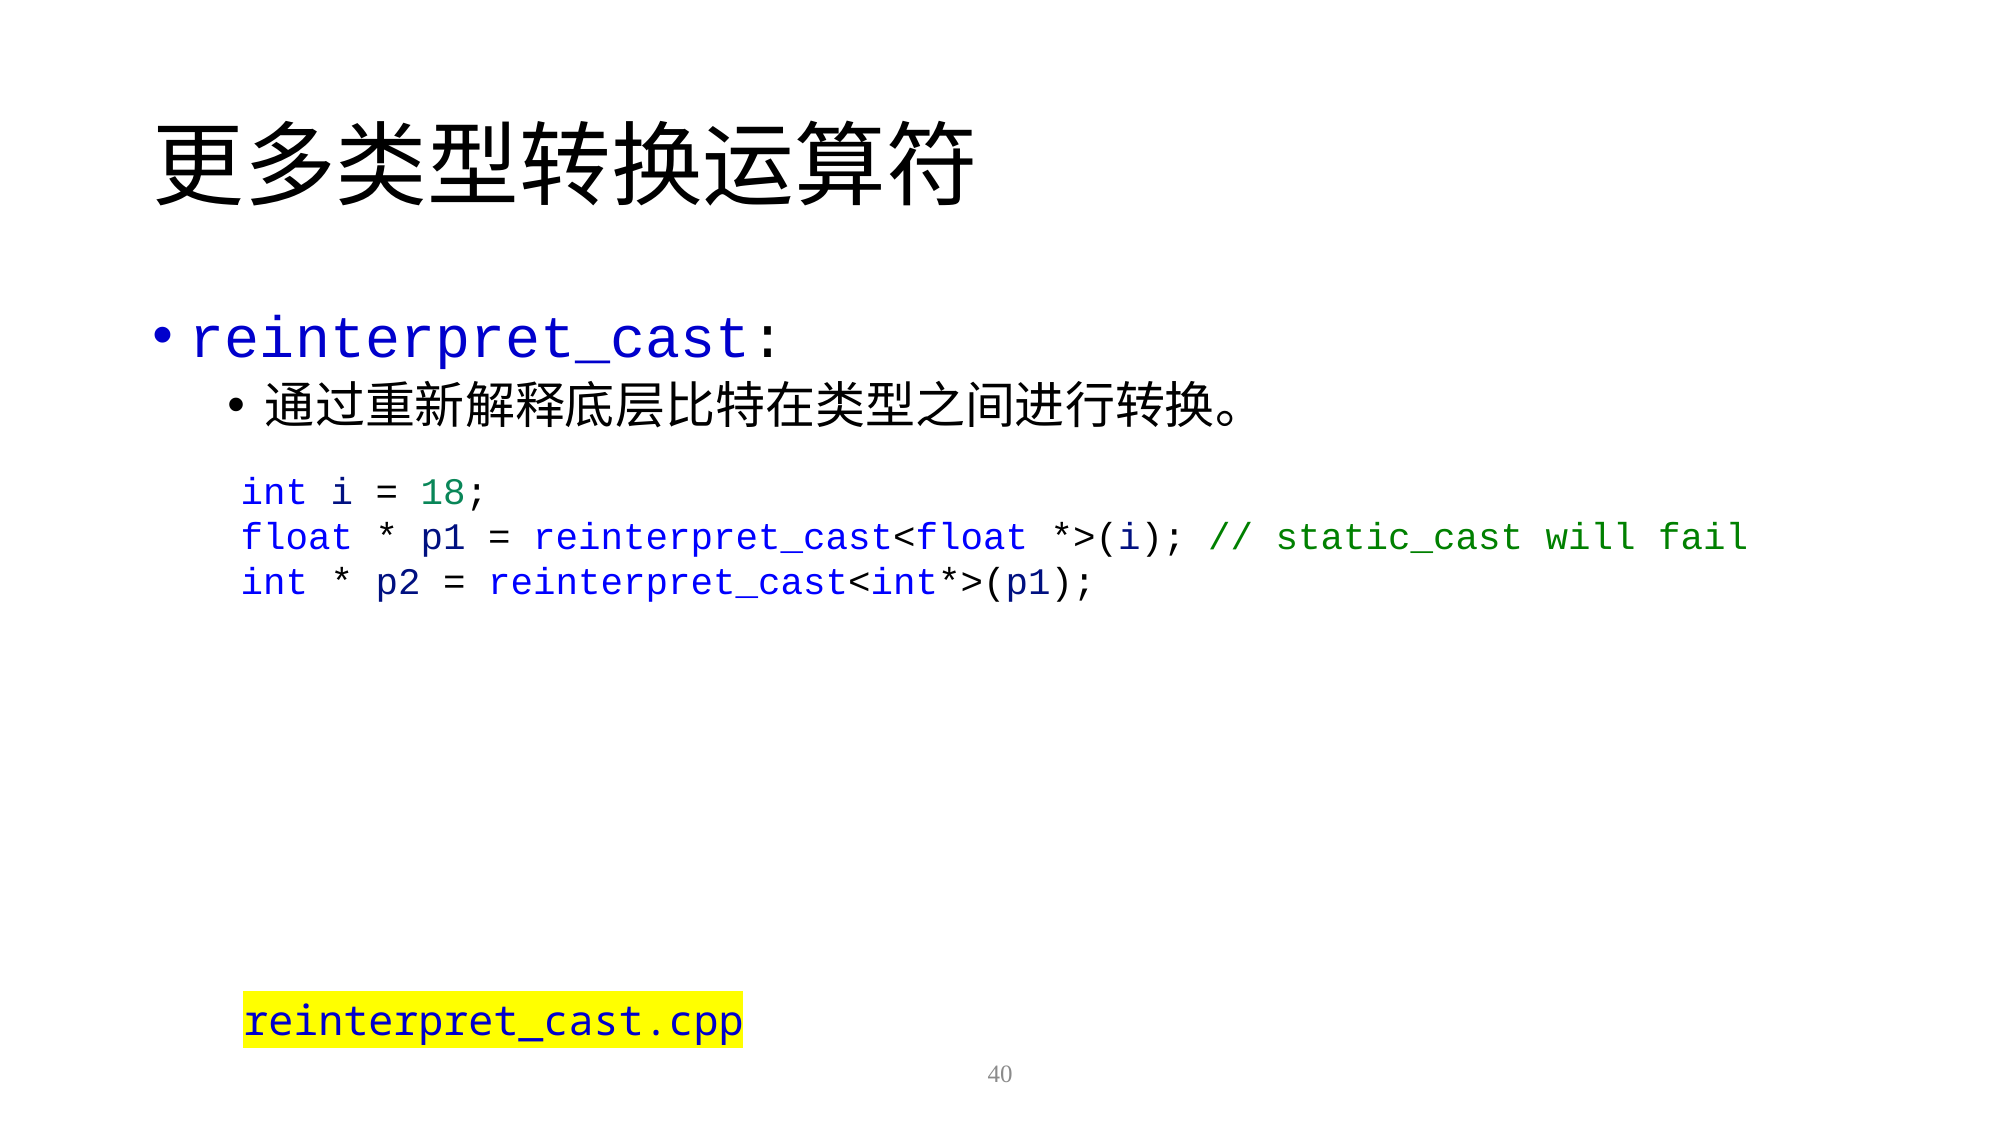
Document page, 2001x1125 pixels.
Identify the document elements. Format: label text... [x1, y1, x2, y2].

text_box reinterpret_cast.cpp [228, 986, 759, 1052]
list reinterpret_cast: 通过重新解释底层比特在类型之间进行转换。 [137, 299, 1863, 1014]
slide_number 40 [938, 1042, 1062, 1103]
text_box int i = 18; float * p1 = reinterpret_cast<float *>(i); // static_cast will fail int * p2 = reinterpret_cast<int*>(p1); [225, 460, 1951, 610]
title 更多类型转换运算符 [137, 59, 1863, 278]
